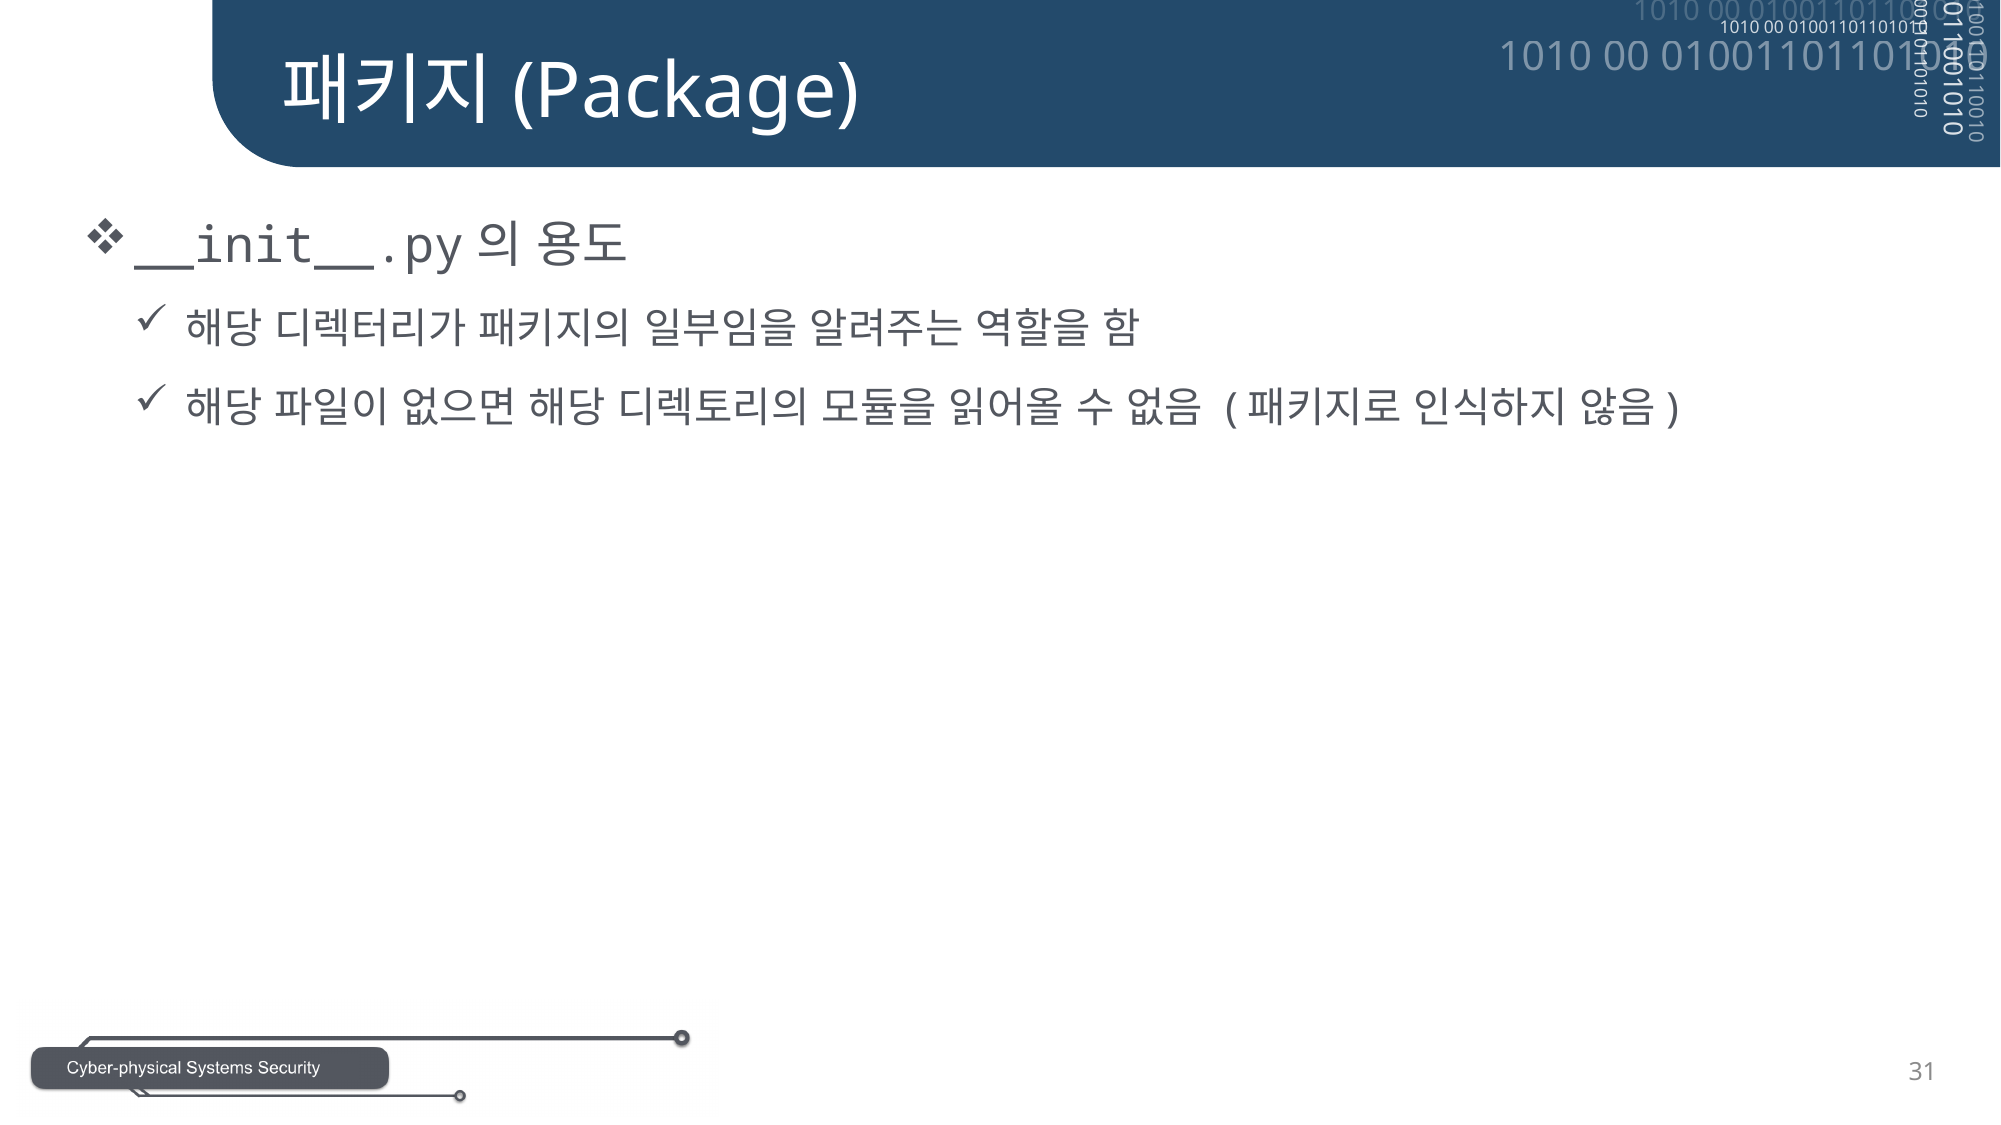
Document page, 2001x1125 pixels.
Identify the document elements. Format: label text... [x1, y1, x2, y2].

picture [16, 999, 719, 1117]
list __init__.py의 용도 해당 디렉터리가 패키지의 일부임을 알려주는 역할을 함 해당 파일이 없으면 해당 디렉토리의 모듈을 읽어올 수 없음 (패키지로 인식하지 않음) [68, 205, 2000, 1071]
slide_number 31 [1502, 1071, 1953, 1103]
text_box 패키지(Package) [266, 33, 1725, 141]
